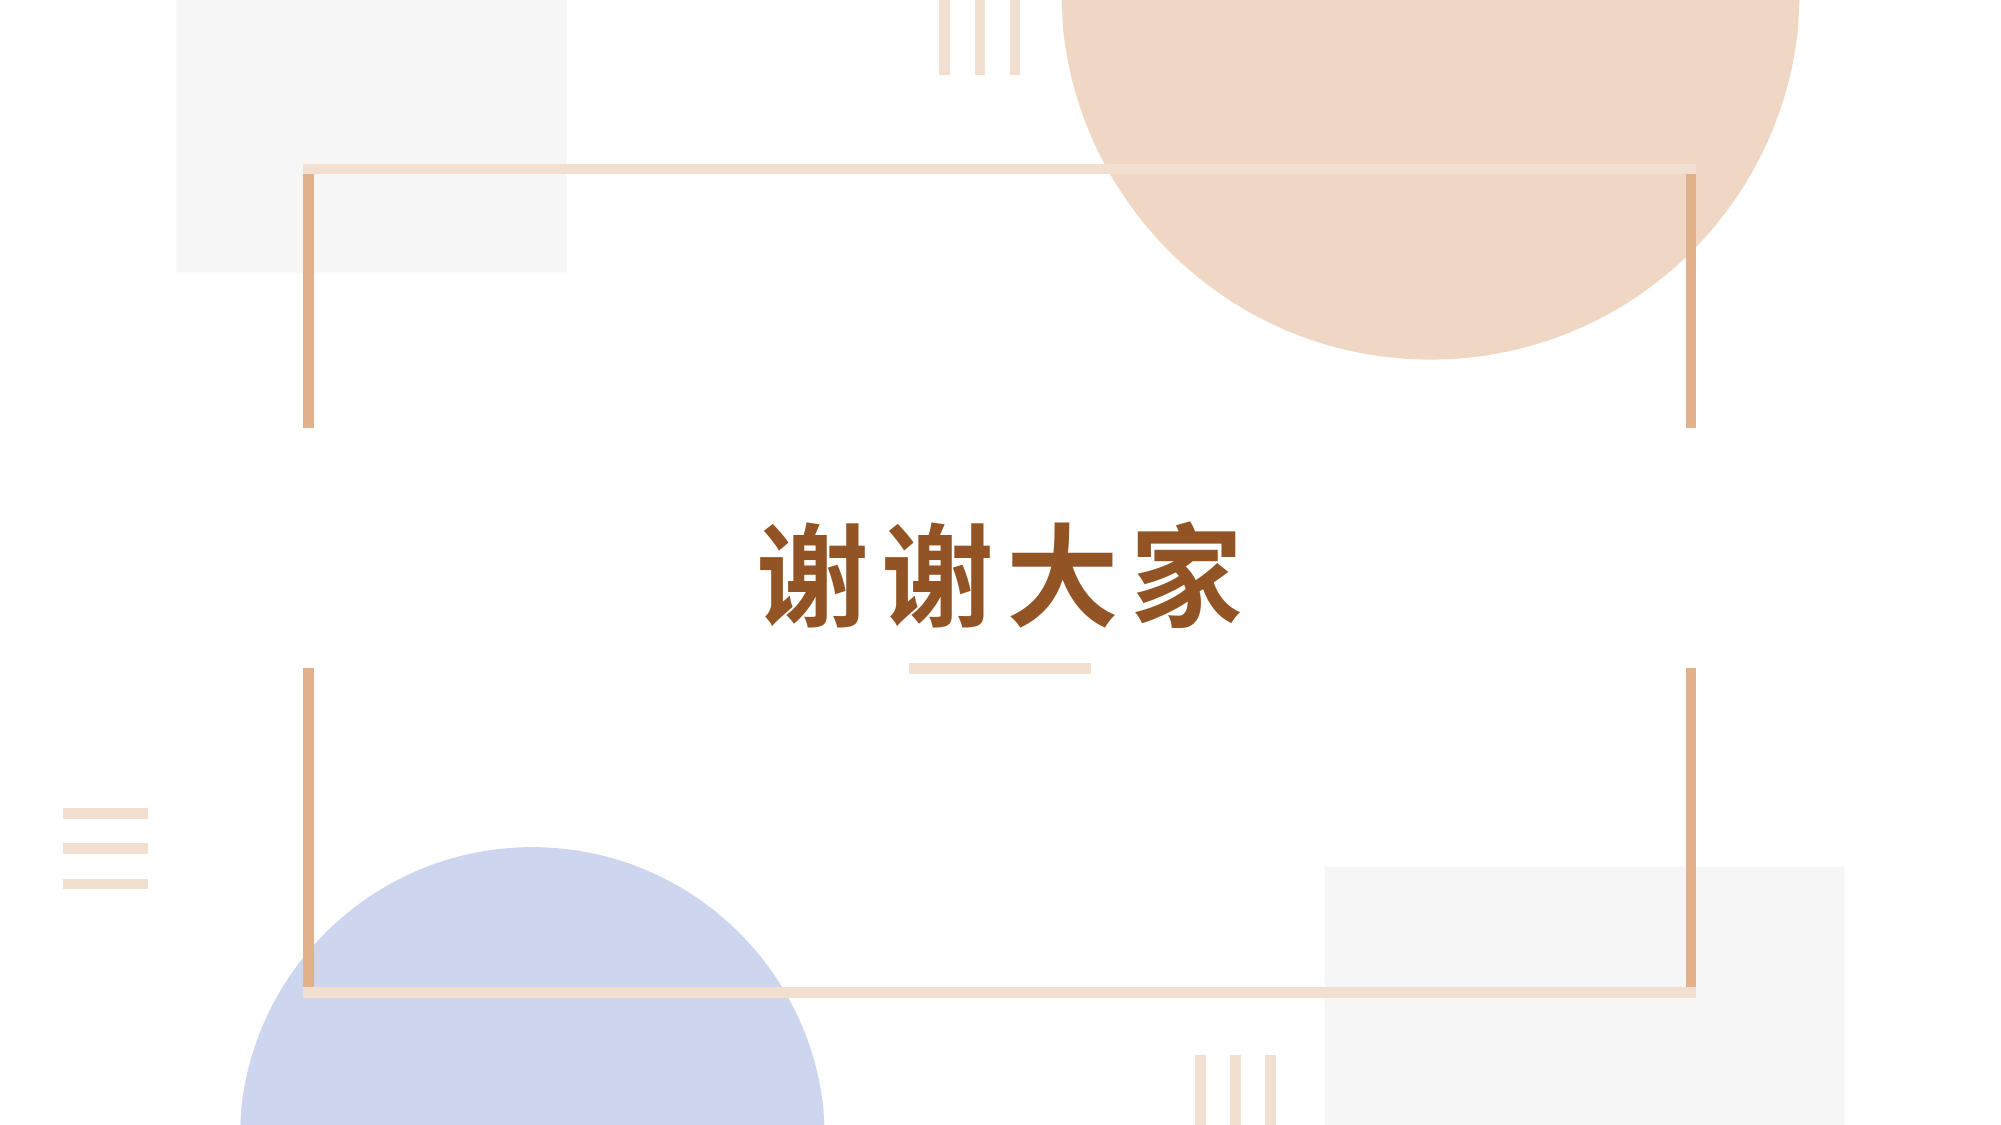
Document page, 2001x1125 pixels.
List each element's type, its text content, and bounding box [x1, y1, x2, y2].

title 谢谢大家 [461, 482, 1539, 650]
